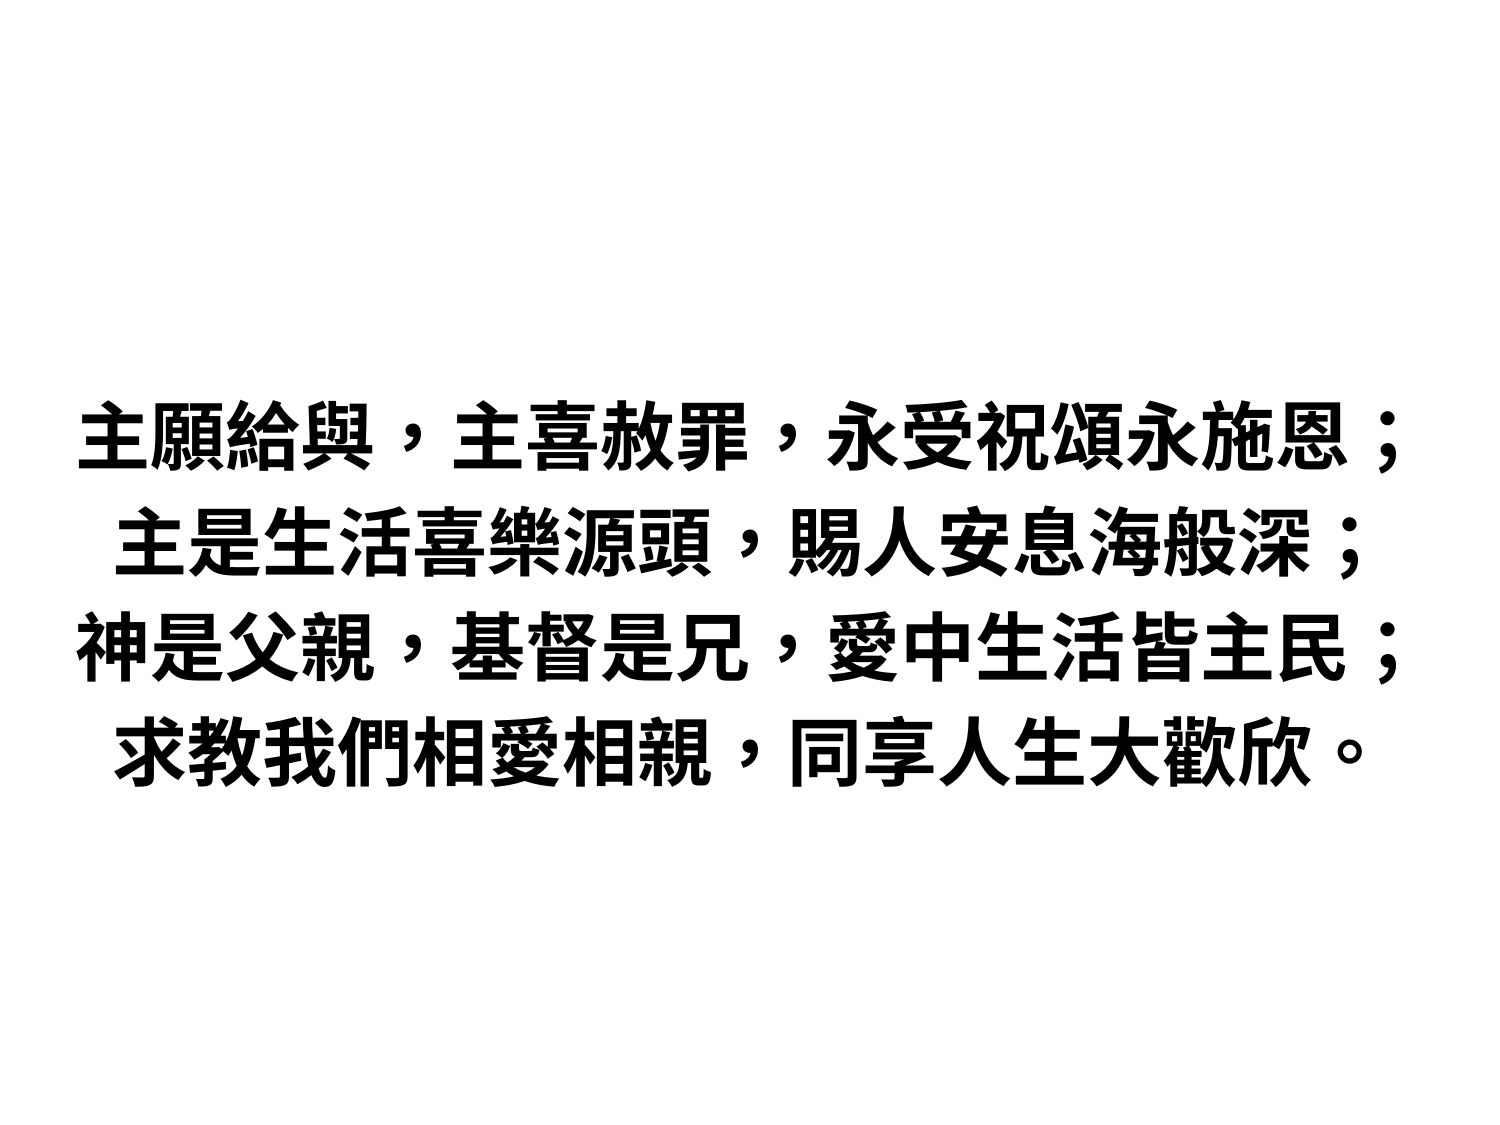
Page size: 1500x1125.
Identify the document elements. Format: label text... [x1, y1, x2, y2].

list 主願給與，主喜赦罪，永受祝頌永施恩； 主是生活喜樂源頭，賜人安息海般深； 神是父親，基督是兄，愛中生活皆主民； 求教我們相愛相親，同享人生大歡欣。 [0, 382, 1500, 1125]
